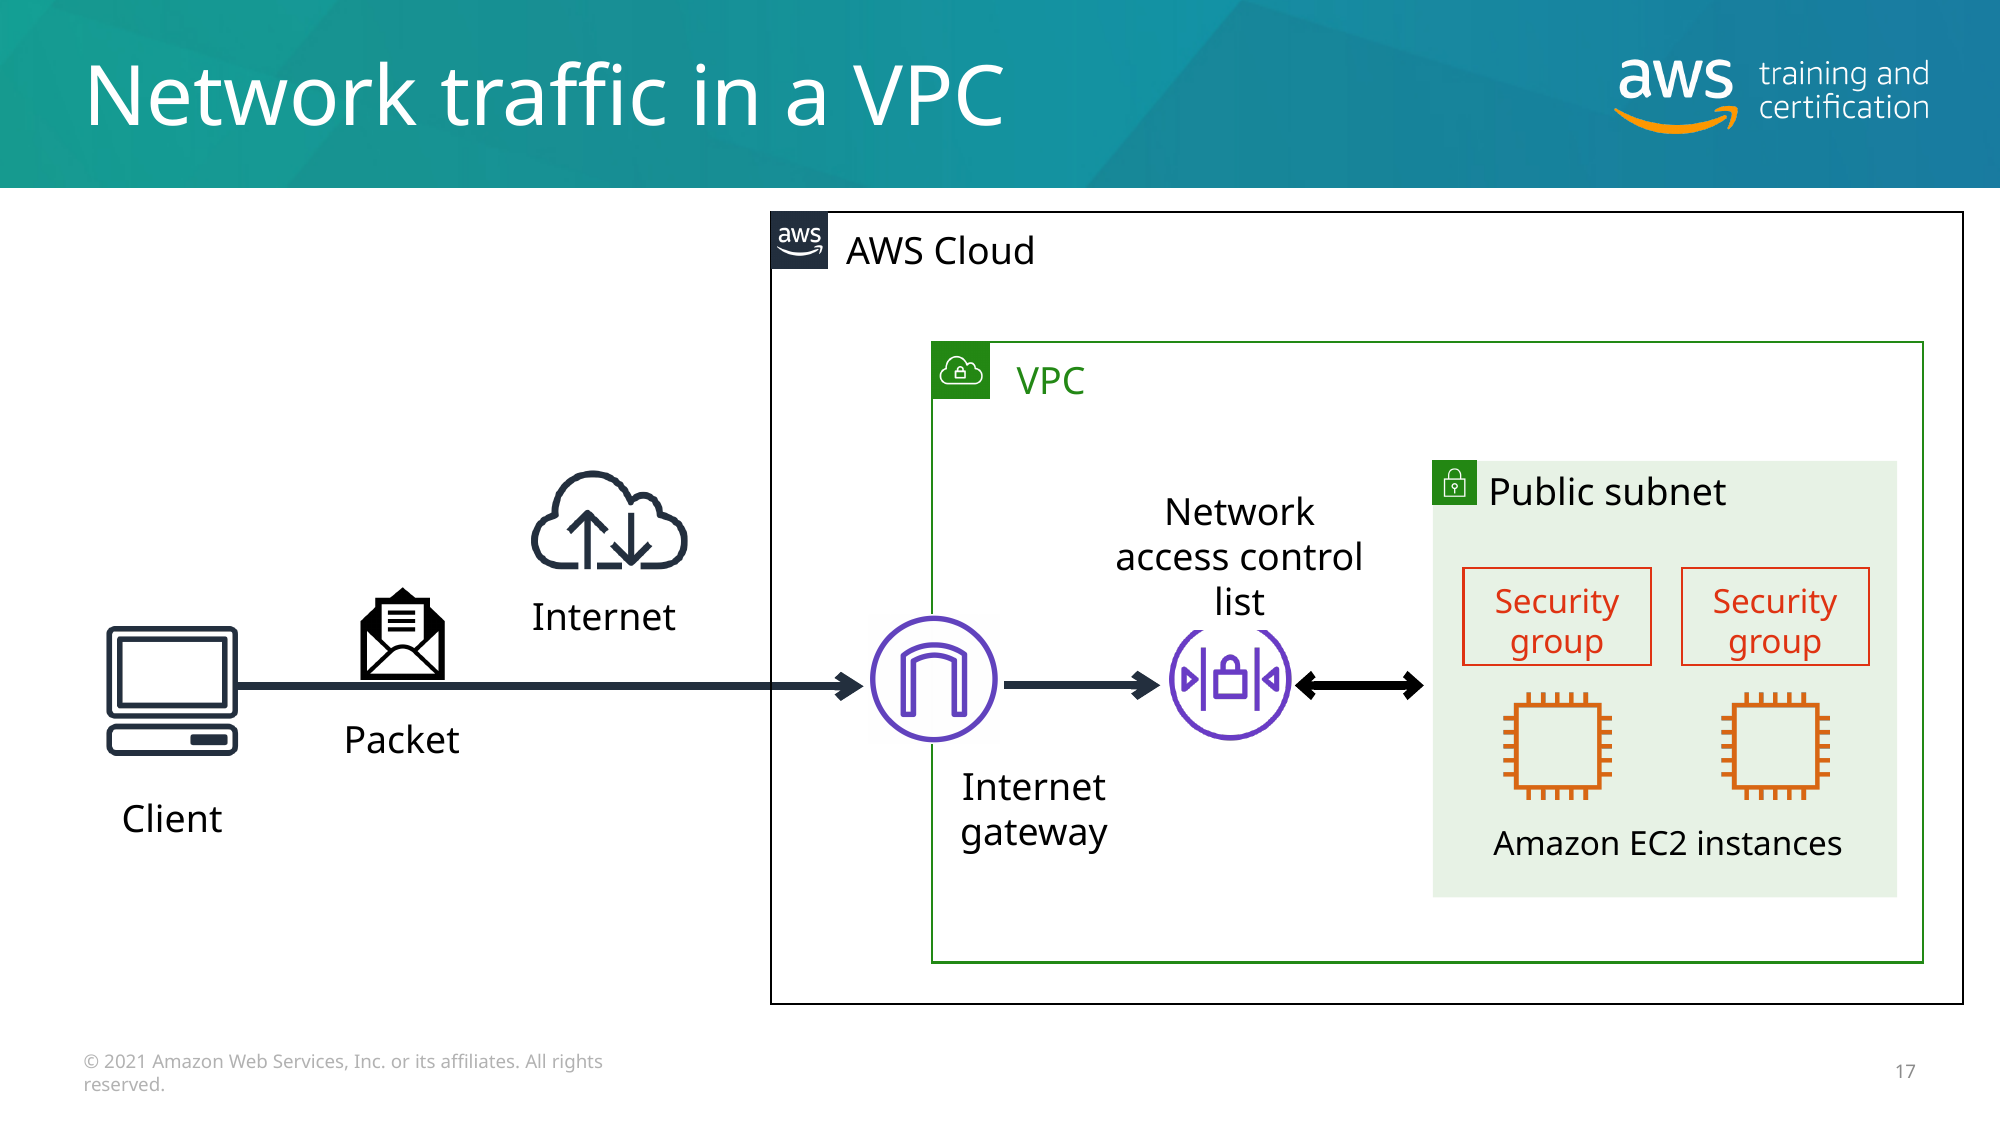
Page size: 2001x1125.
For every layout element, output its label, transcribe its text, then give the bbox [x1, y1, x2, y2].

slide_number 17 [1481, 1042, 1932, 1103]
picture [770, 211, 828, 269]
picture [931, 341, 990, 399]
picture [868, 614, 1000, 744]
footer © 2021 Amazon Web Services, Inc. or its affiliates. All rights reserved. [68, 1042, 682, 1103]
picture [102, 620, 242, 761]
picture [526, 438, 692, 604]
text_box AWS Cloud [770, 211, 1964, 1005]
title Network traffic in a VPC [68, 59, 1551, 138]
text_box Internet [458, 585, 751, 645]
picture [351, 583, 452, 684]
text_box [1432, 460, 1898, 898]
picture [0, 0, 2000, 188]
picture [1165, 614, 1295, 744]
text_box Packet [255, 708, 548, 769]
text_box Client [26, 787, 319, 848]
